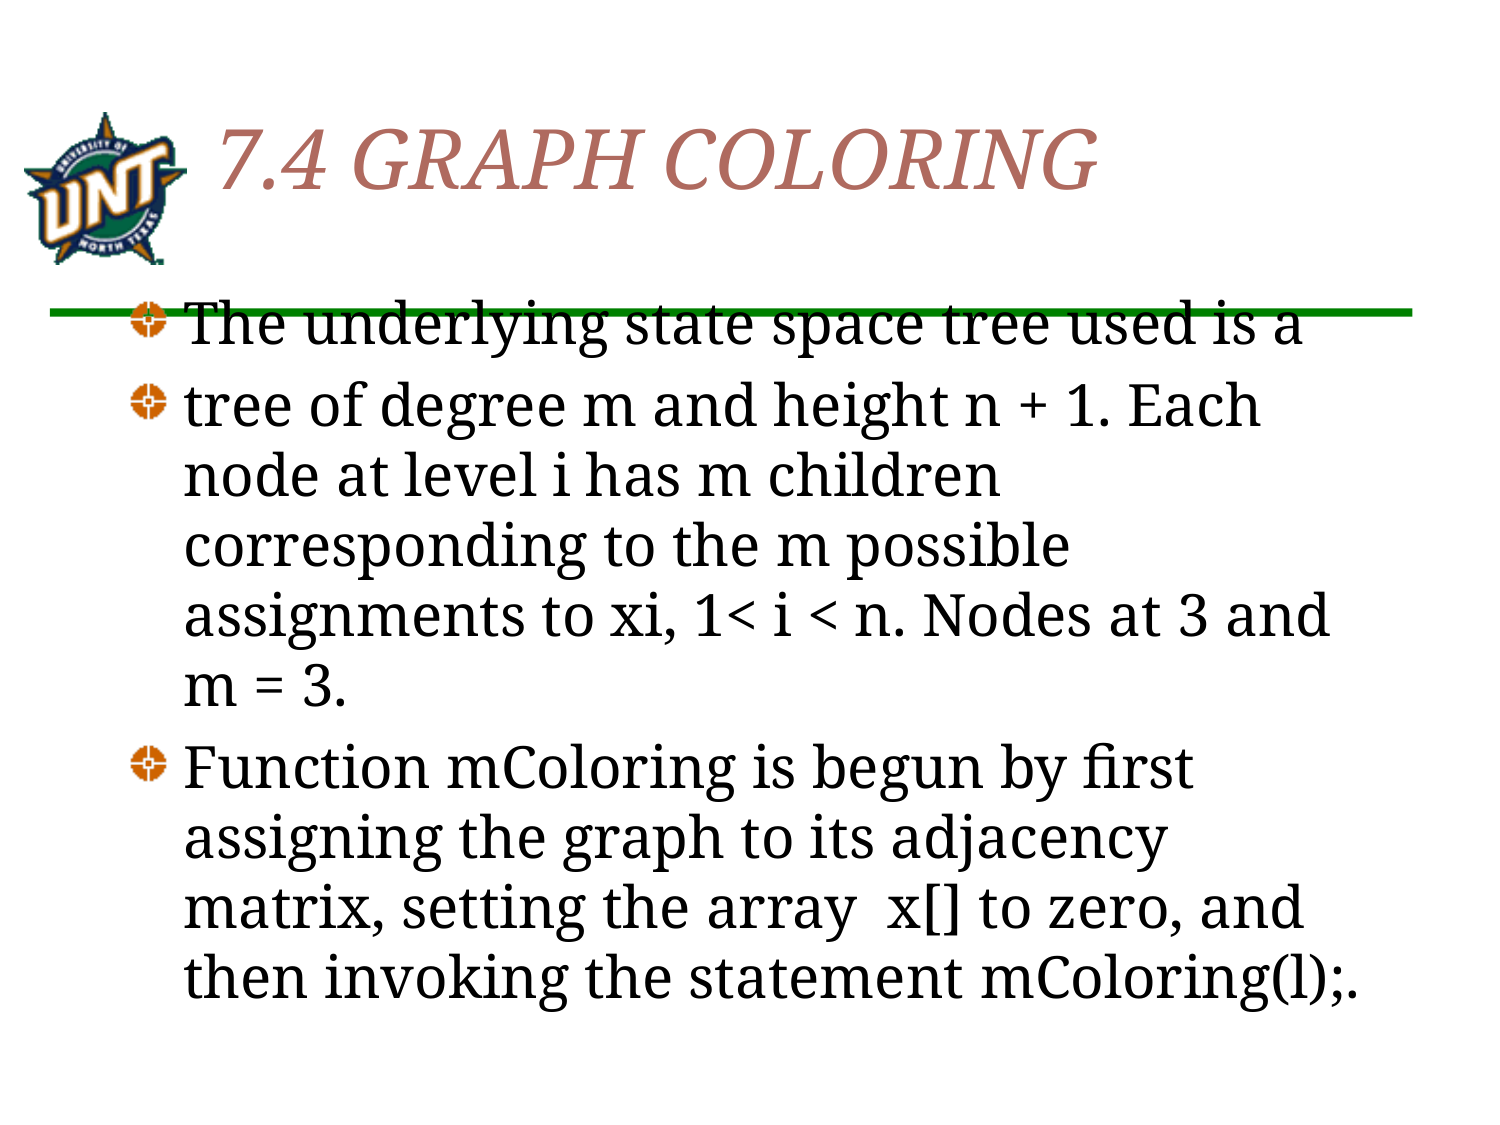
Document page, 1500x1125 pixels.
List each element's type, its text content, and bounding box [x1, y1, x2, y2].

list The underlying state space tree used is a tree of degree m and height n + 1. Each node at level i has m children corresponding to the m possible assignments to xi, 1< i < n. Nodes at 3 and m = 3. Function mColoring is begun by first assigning the graph to its adjacency matrix, setting the array x[] to zero, and then invoking the statement mColoring(l);. [112, 278, 1388, 954]
picture [127, 382, 169, 424]
title 7.4 GRAPH COLORING [200, 112, 1475, 300]
picture [24, 112, 187, 265]
picture [127, 300, 169, 342]
picture [127, 744, 169, 786]
